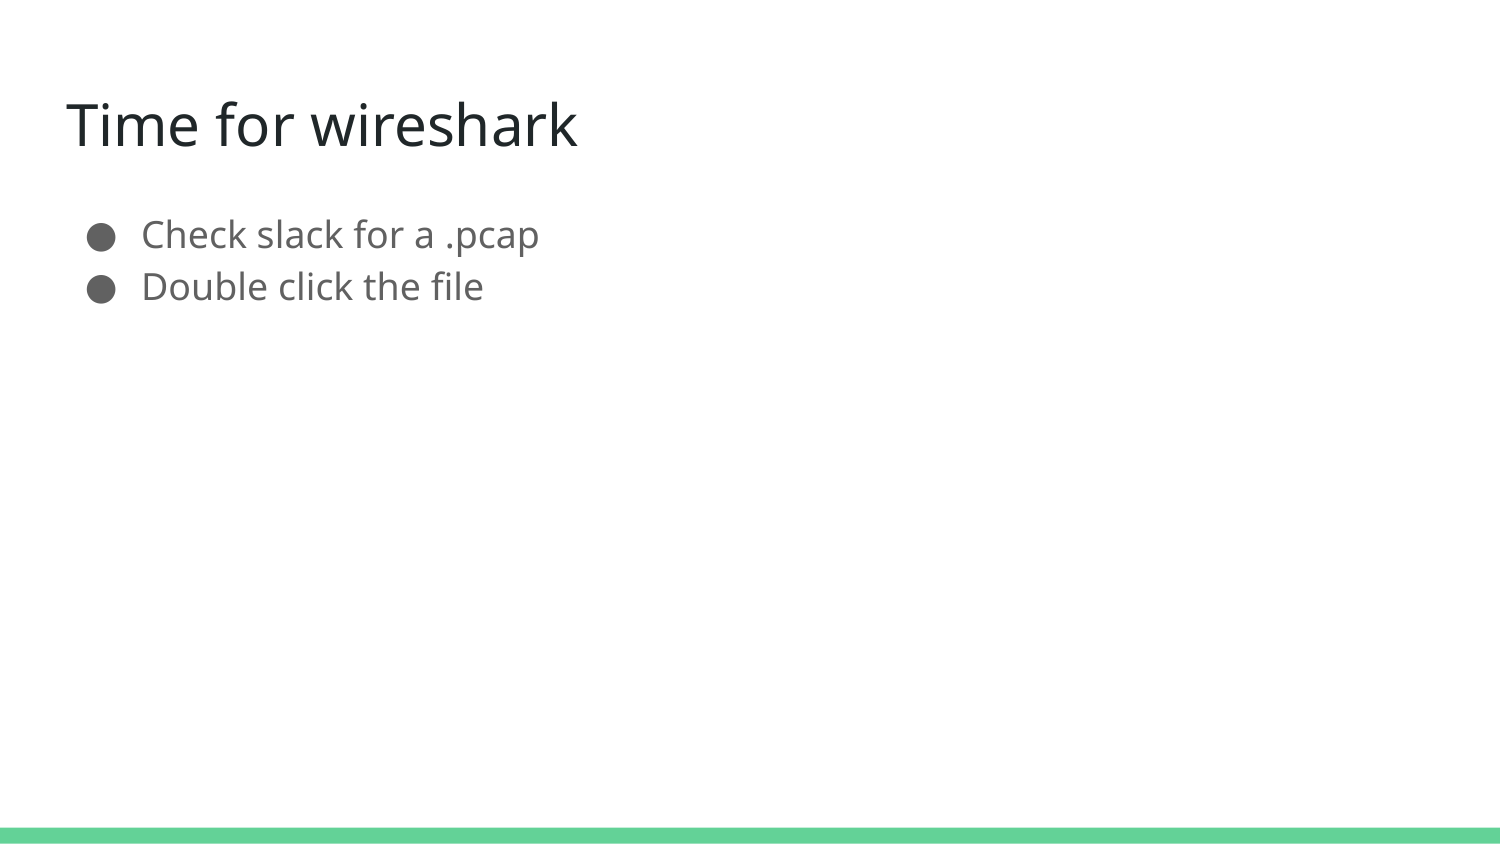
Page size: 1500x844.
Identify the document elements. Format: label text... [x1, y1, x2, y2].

list Check slack for a .pcap Double click the file [51, 189, 1449, 750]
title Time for wireshark [51, 72, 1449, 167]
